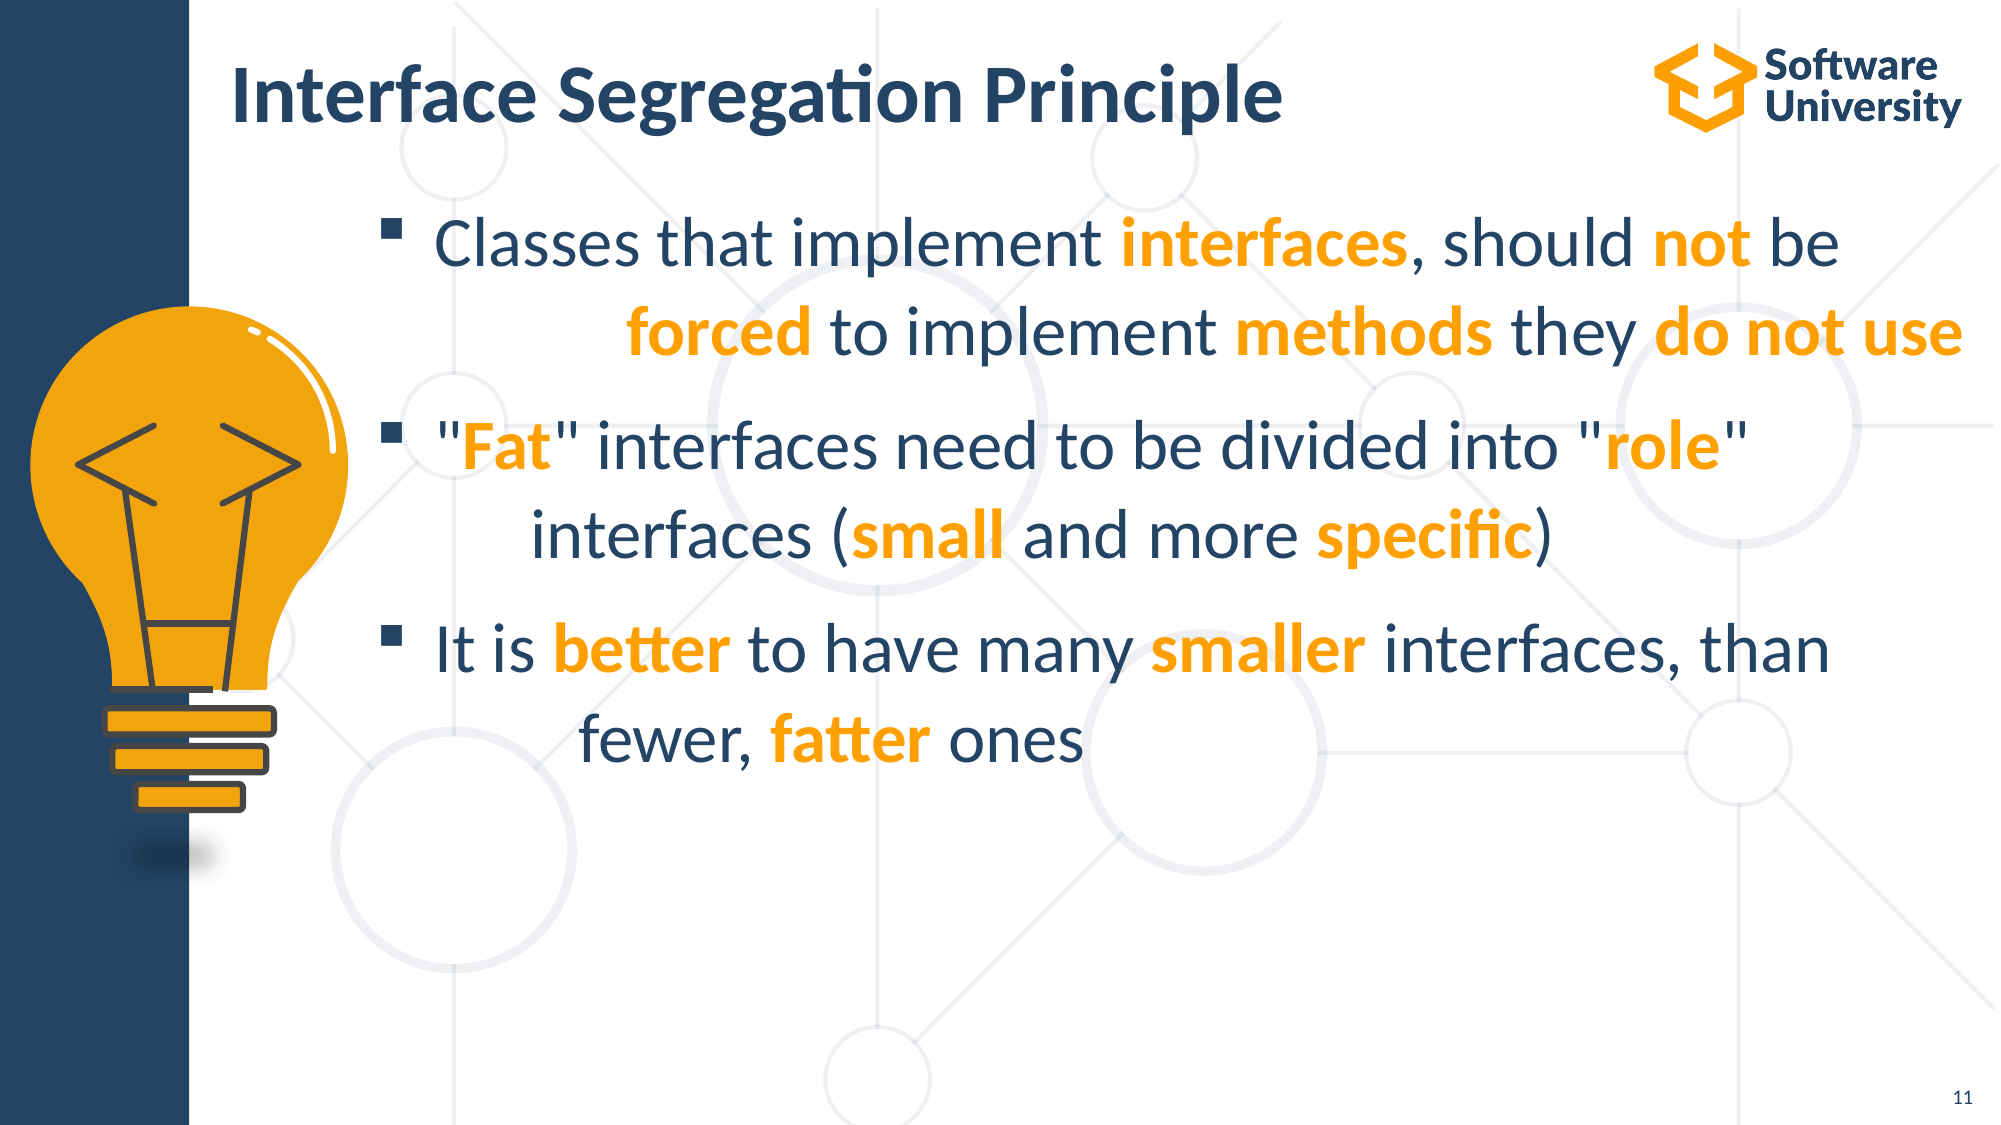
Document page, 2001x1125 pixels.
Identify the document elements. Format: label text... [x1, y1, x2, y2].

text_box 11 [1927, 1067, 1989, 1117]
list Classes that implement interfaces, should not be forced to implement methods they do not use "Fat" interfaces need to be divided into "role" interfaces (small and more specific) It is better to have many smaller interfaces, than fewer, fatter ones [357, 185, 2000, 1096]
picture [1641, 31, 1973, 145]
title Interface Segregation Principle [212, 16, 1628, 162]
